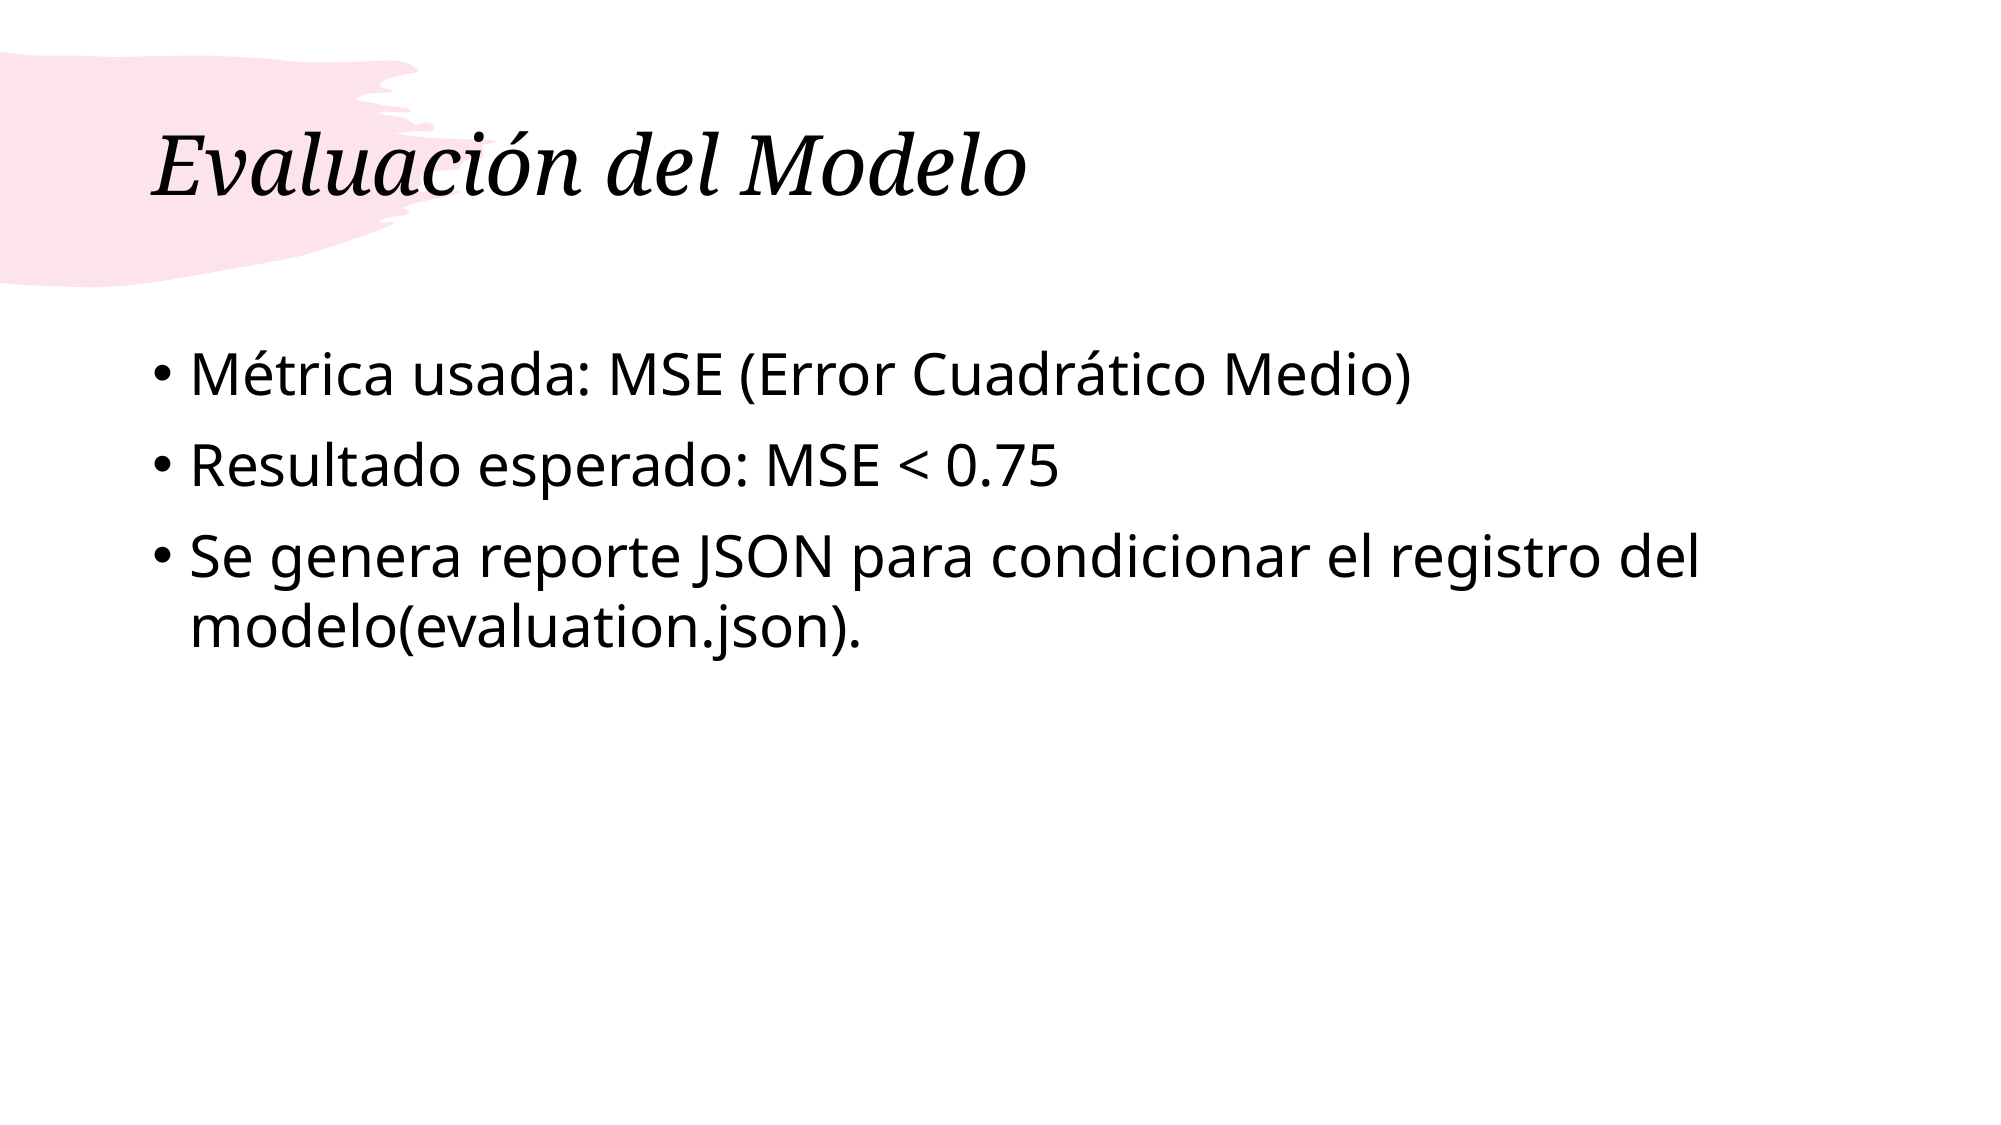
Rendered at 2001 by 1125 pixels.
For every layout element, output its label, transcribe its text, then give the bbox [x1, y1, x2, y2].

title Evaluación del Modelo [137, 59, 1863, 278]
list Métrica usada: MSE (Error Cuadrático Medio) Resultado esperado: MSE < 0.75 Se genera reporte JSON para condicionar el registro del modelo(evaluation.json). [137, 329, 1863, 1013]
